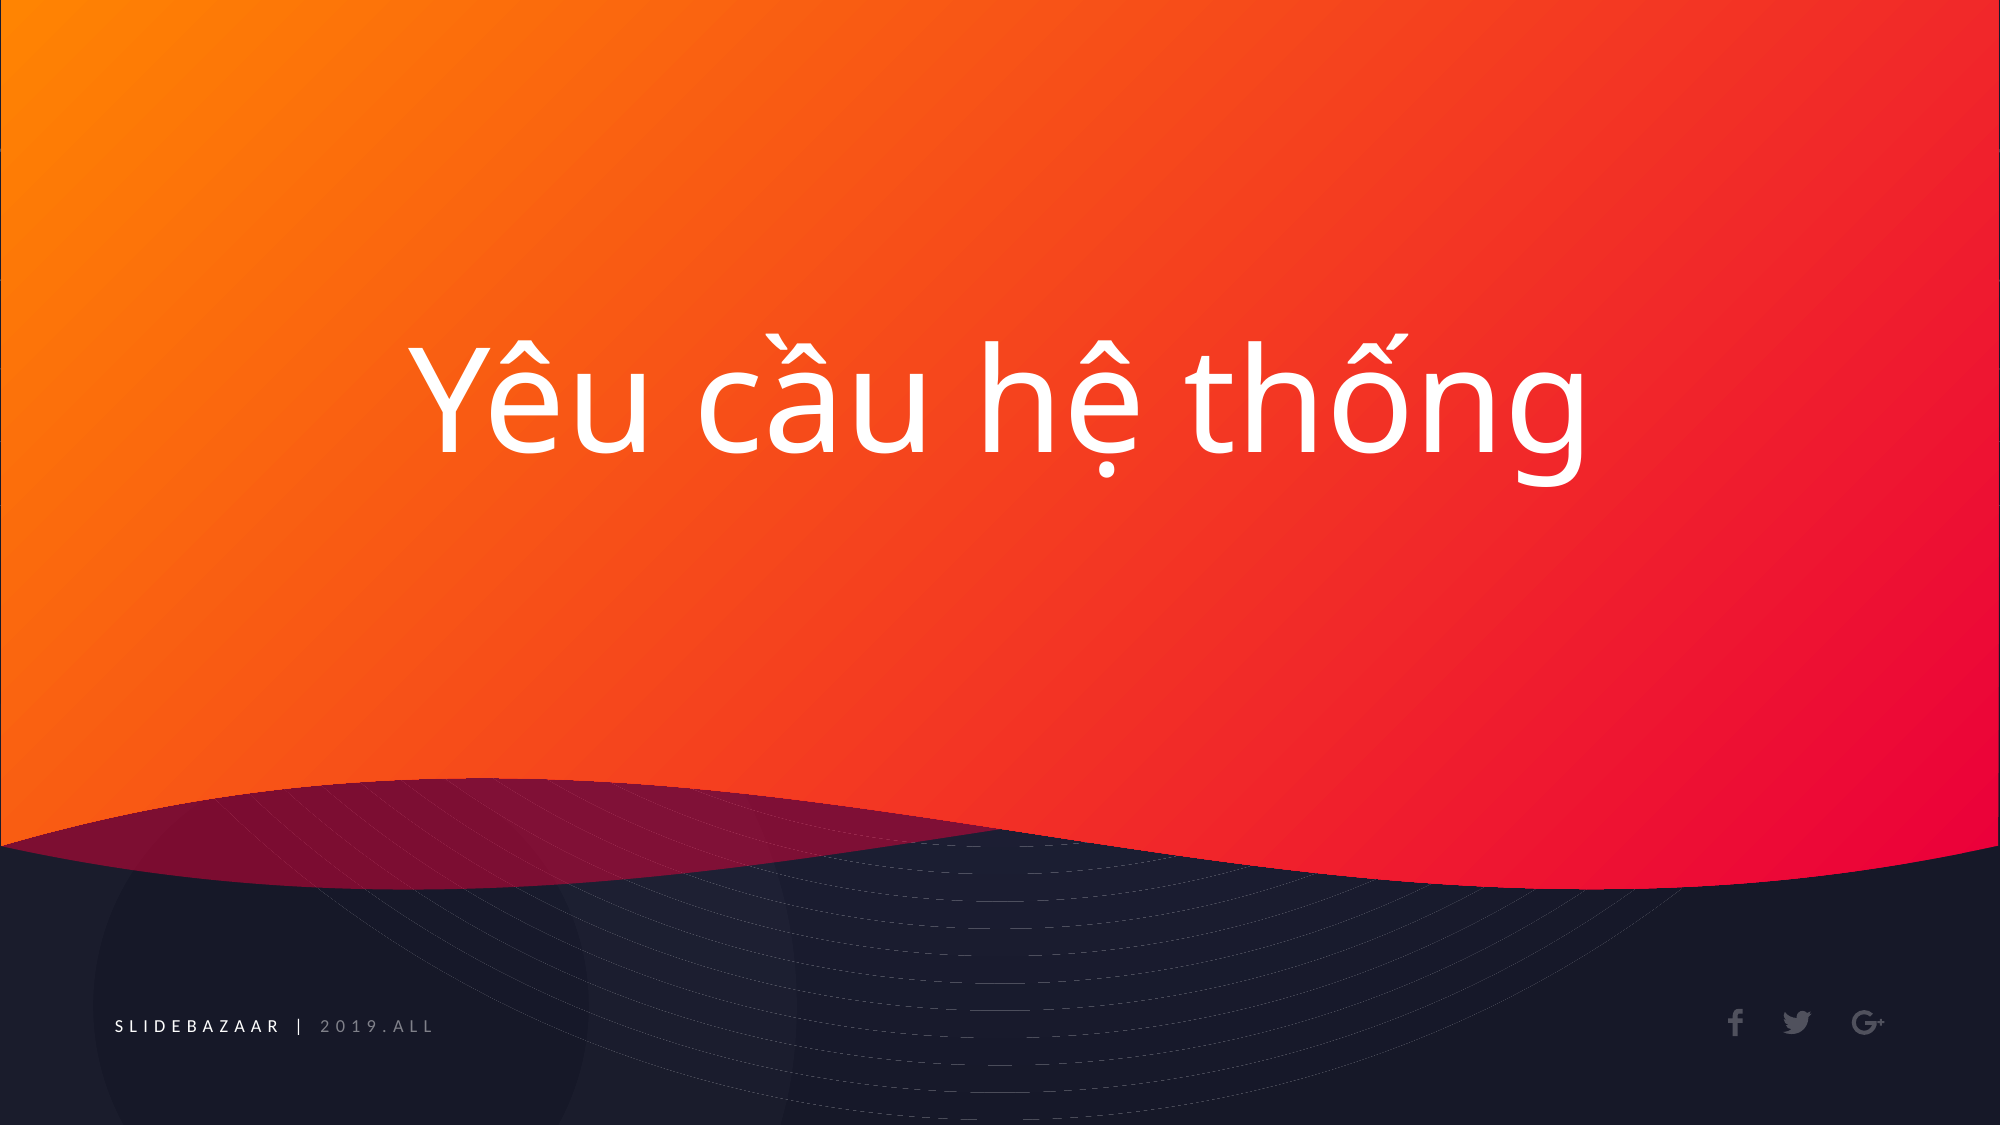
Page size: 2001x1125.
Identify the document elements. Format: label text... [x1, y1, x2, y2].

text_box [0, 0, 2000, 891]
text_box [0, 779, 1002, 891]
text_box Yêu cầu hệ thống [1, 319, 2000, 462]
